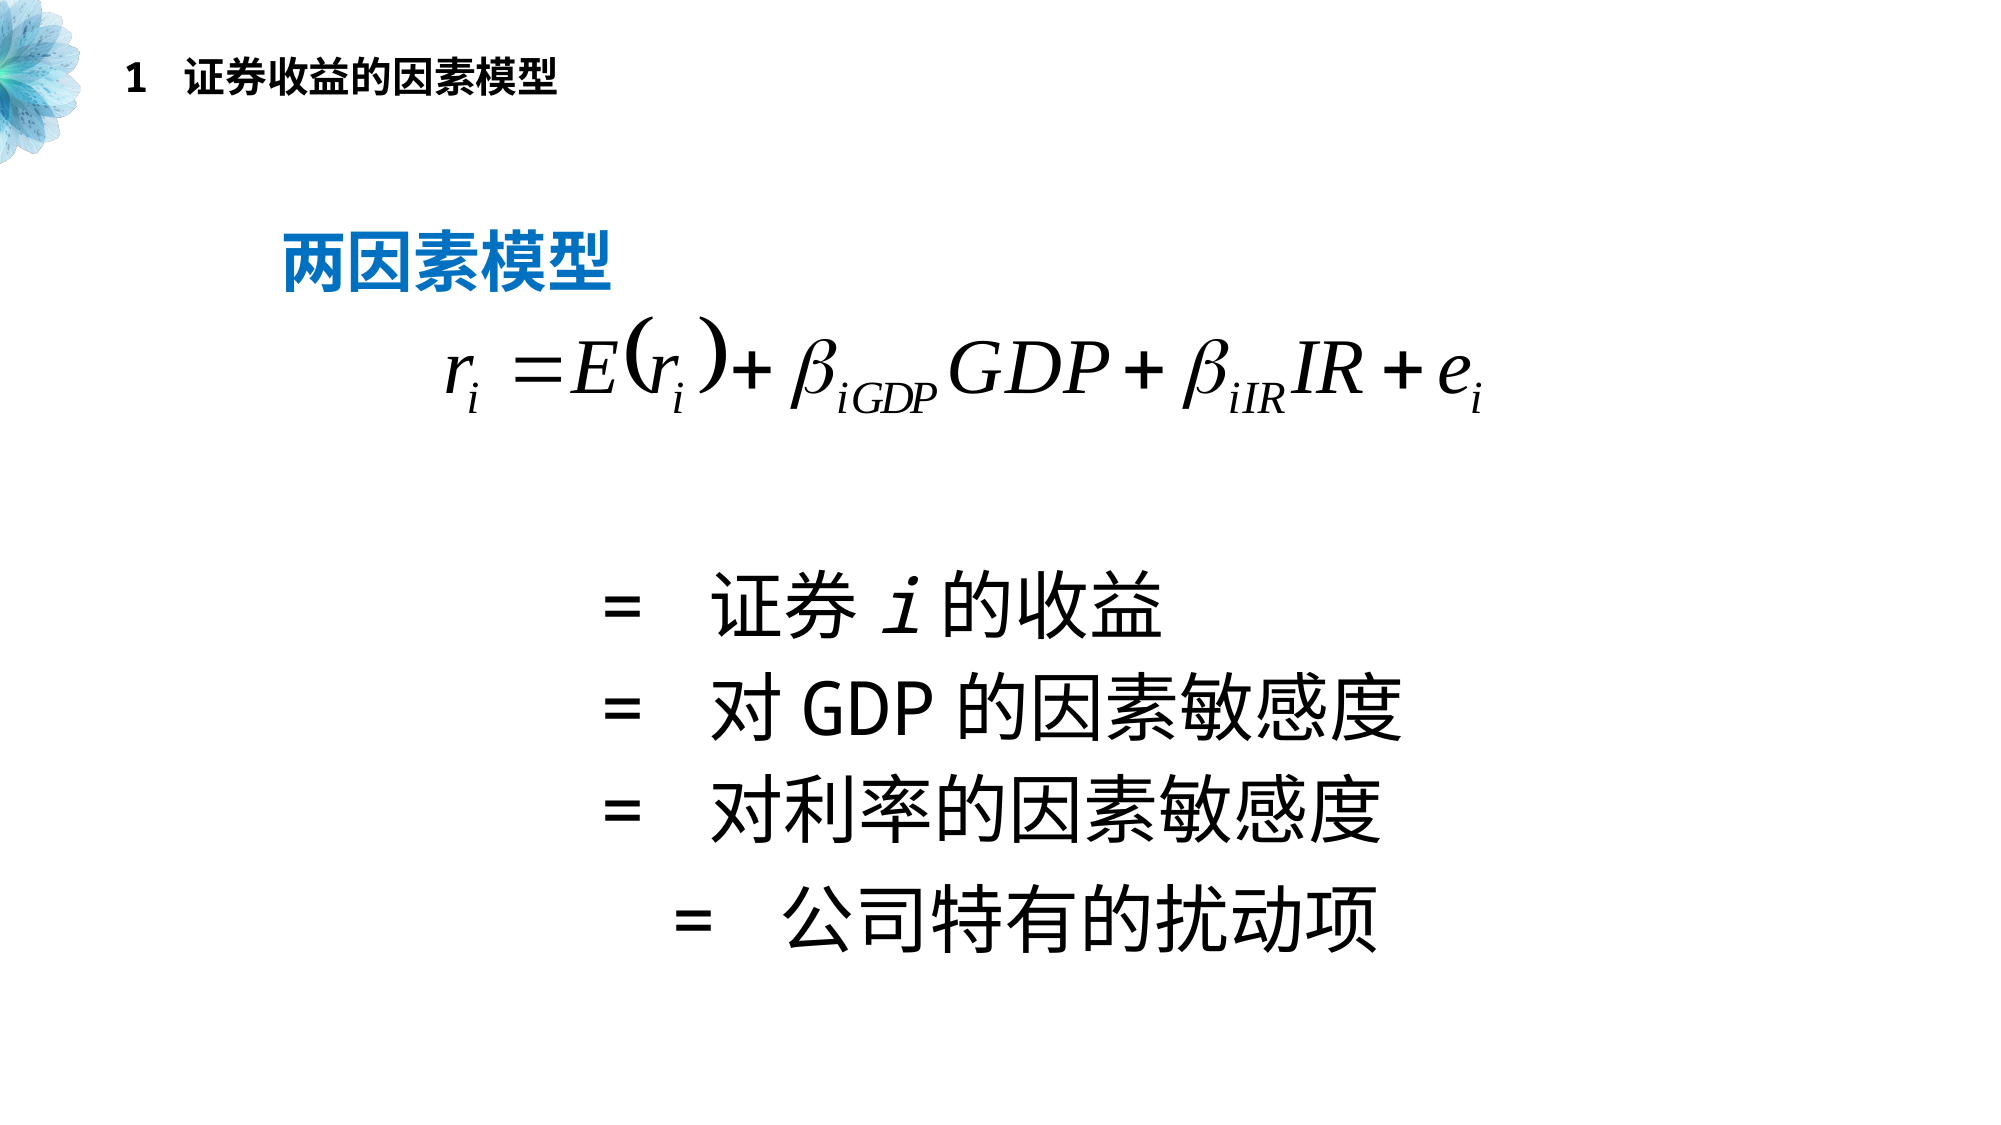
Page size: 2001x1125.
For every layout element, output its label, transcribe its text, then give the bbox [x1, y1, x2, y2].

text_box 两因素模型 [174, 212, 1681, 308]
picture [0, 0, 81, 164]
text_box 1 证券收益的因素模型 [108, 43, 604, 109]
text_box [431, 314, 1496, 433]
